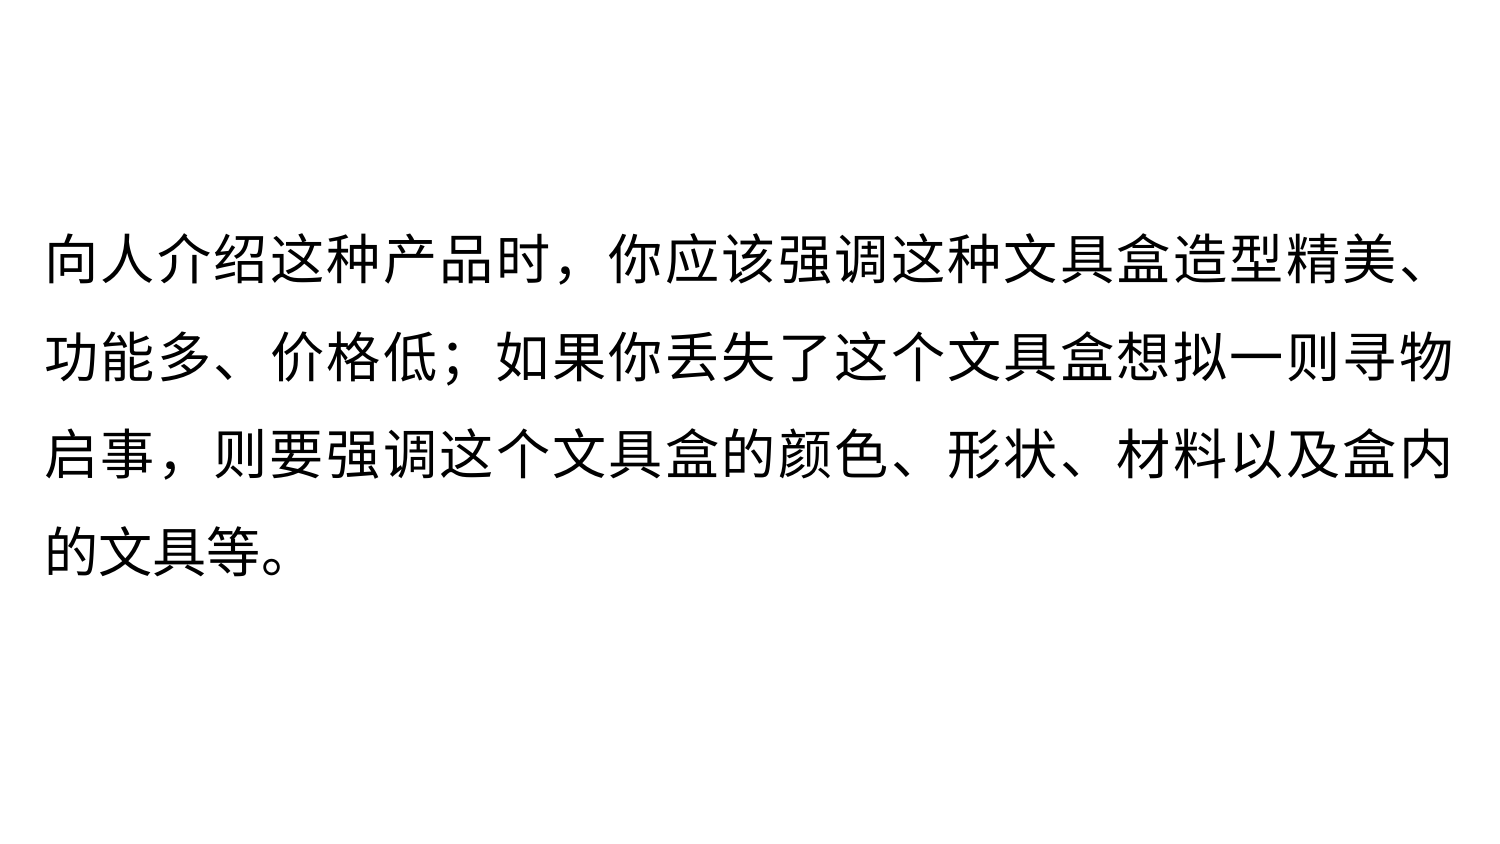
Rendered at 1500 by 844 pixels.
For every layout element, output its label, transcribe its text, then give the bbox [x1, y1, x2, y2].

text_box 向人介绍这种产品时，你应该强调这种文具盒造型精美、功能多、价格低；如果你丢失了这个文具盒想拟一则寻物启事，则要强调这个文具盒的颜色、形状、材料以及盒内的文具等。 [29, 186, 1469, 591]
